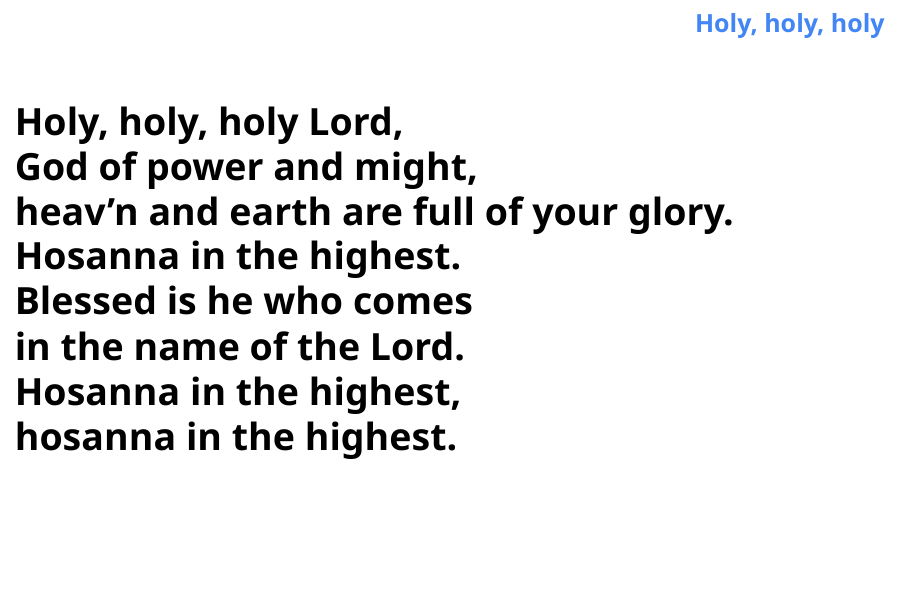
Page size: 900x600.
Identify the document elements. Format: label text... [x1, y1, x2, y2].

text_box Holy, holy, holy Lord, God of power and might, heav’n and earth are full of your glory. Hosanna in the highest. Blessed is he who comes in the name of the Lord. Hosanna in the highest, hosanna in the highest. [0, 90, 900, 510]
text_box Holy, holy, holy [0, 0, 900, 45]
